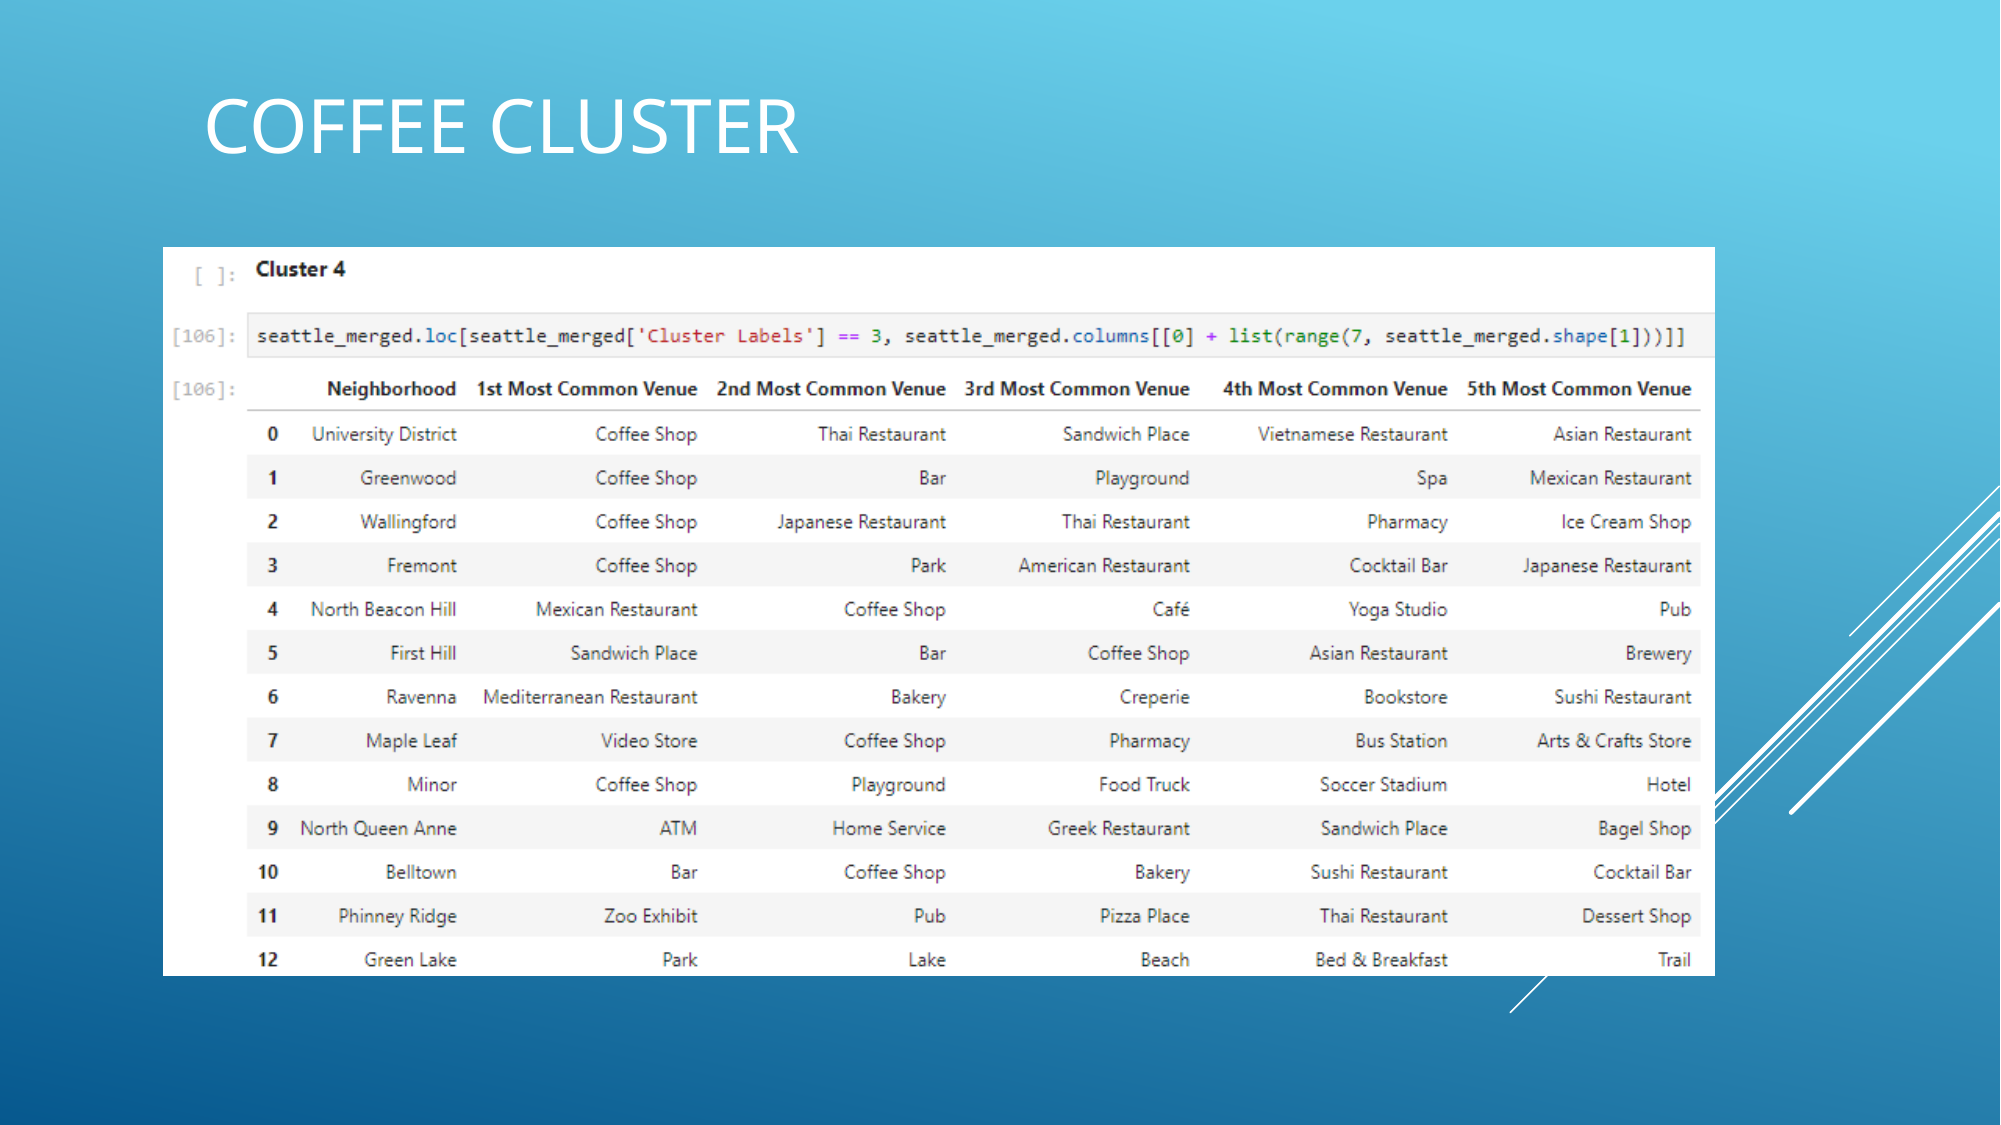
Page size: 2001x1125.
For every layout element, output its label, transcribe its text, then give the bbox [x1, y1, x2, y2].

picture [163, 246, 1716, 976]
title Coffee Cluster [188, 0, 1589, 246]
